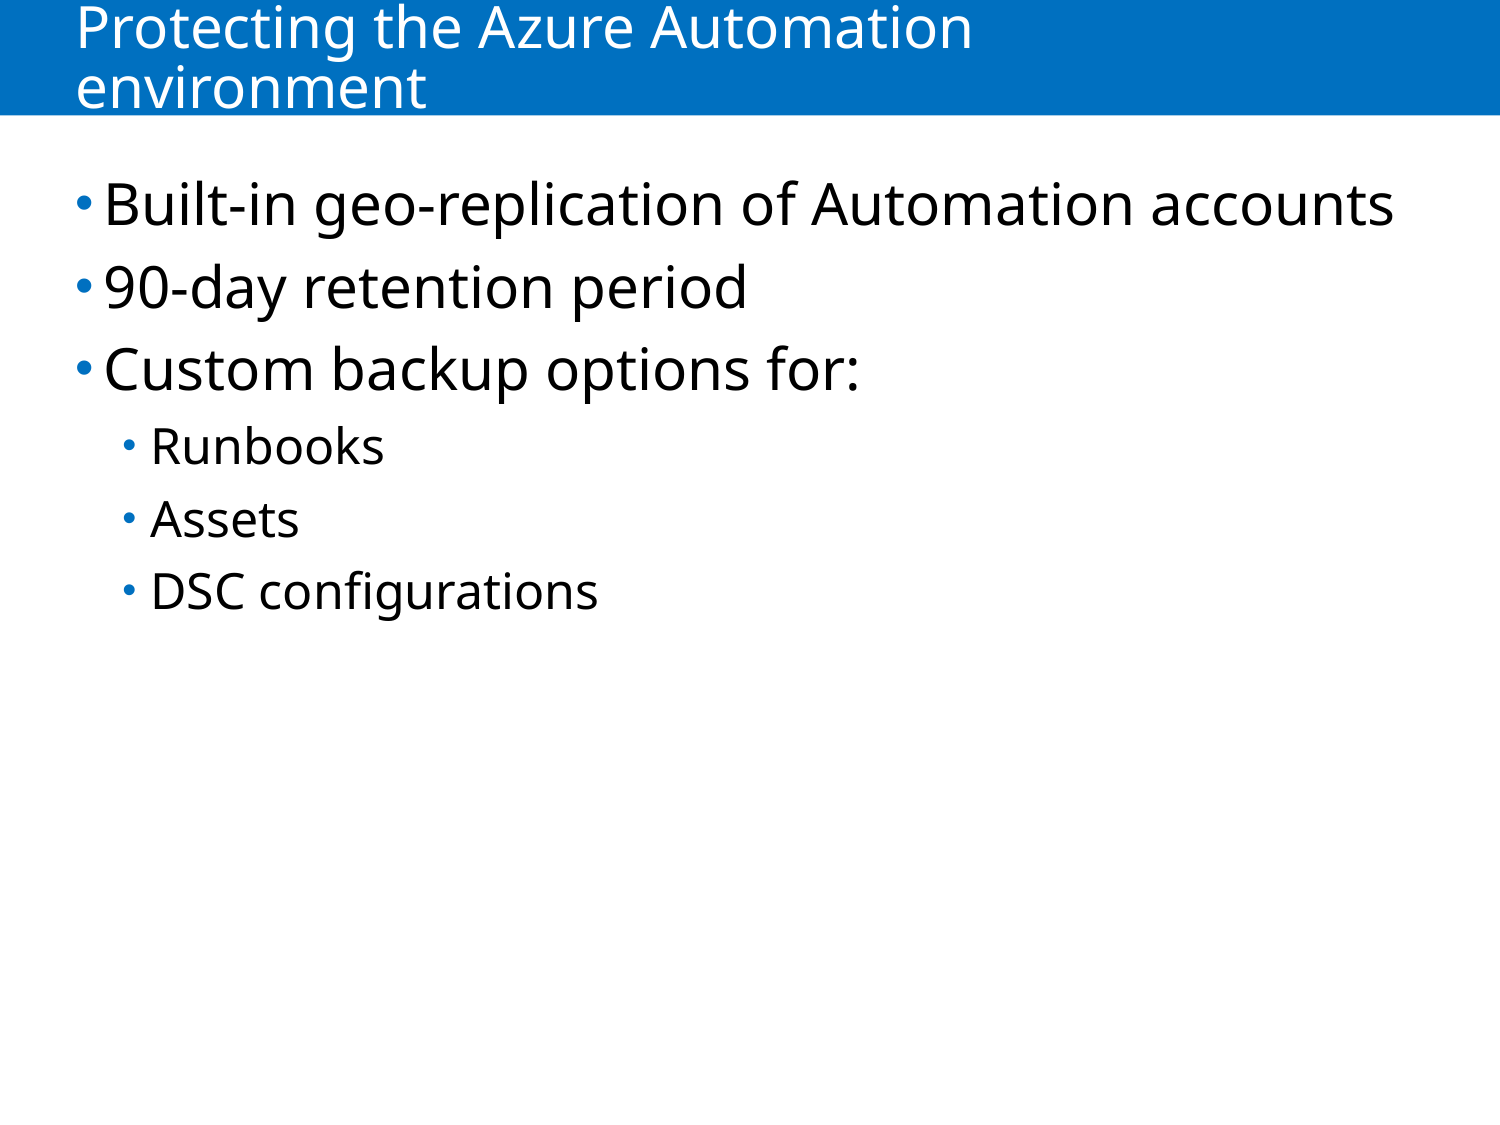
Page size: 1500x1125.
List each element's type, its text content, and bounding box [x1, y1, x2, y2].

text_box Built-in geo-replication of Automation accounts 90-day retention period Custom backup options for: Runbooks Assets DSC configurations [75, 167, 1408, 1012]
title Protecting the Azure Automation environment [75, 0, 1351, 122]
